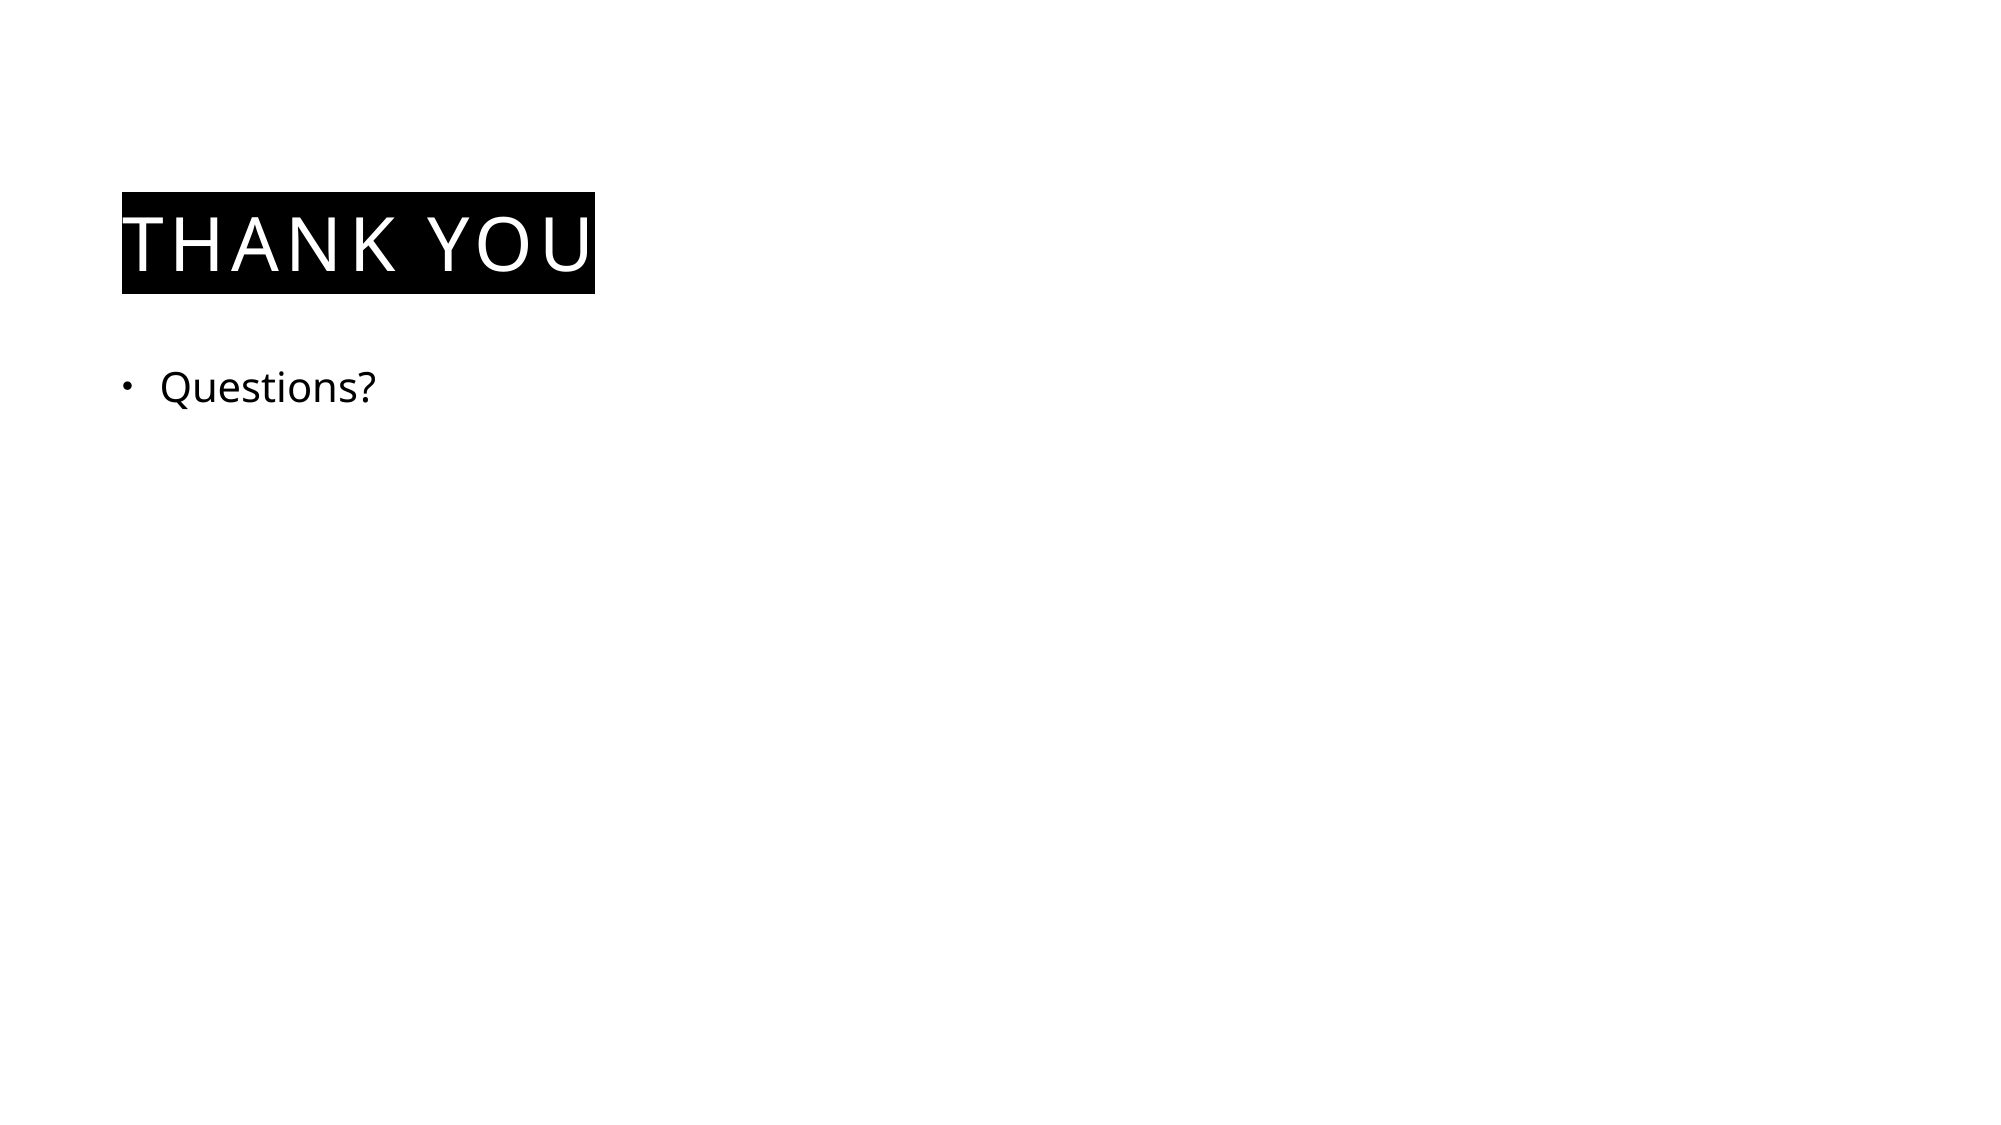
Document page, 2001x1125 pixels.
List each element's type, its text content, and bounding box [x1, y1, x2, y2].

list Questions? [107, 343, 1850, 975]
title Thank you [107, 106, 1850, 295]
